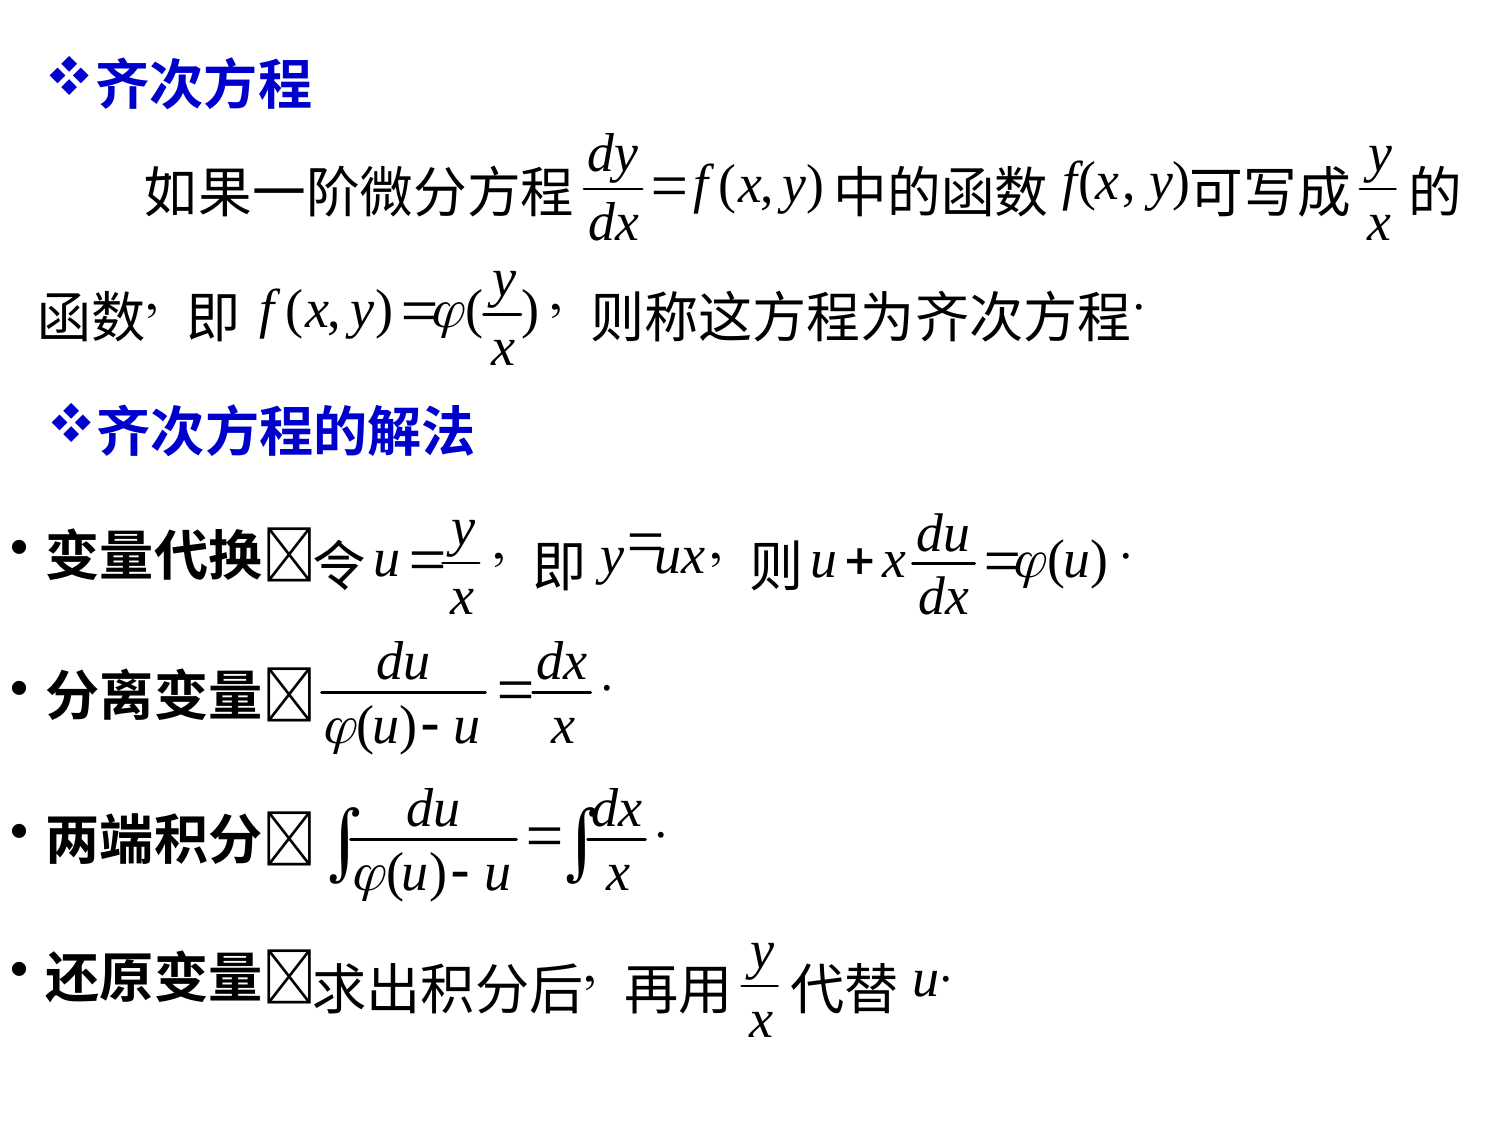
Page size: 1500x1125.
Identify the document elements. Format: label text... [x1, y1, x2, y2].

picture [312, 486, 1138, 766]
text_box 齐次方程的解法 [47, 388, 489, 463]
text_box 齐次方程 [45, 37, 325, 110]
text_box 变量代换 [10, 508, 307, 587]
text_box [37, 112, 1463, 379]
text_box 两端积分 [10, 792, 307, 871]
text_box 分离变量 [10, 648, 307, 727]
text_box 还原变量 [10, 929, 307, 1008]
picture [312, 771, 976, 1051]
